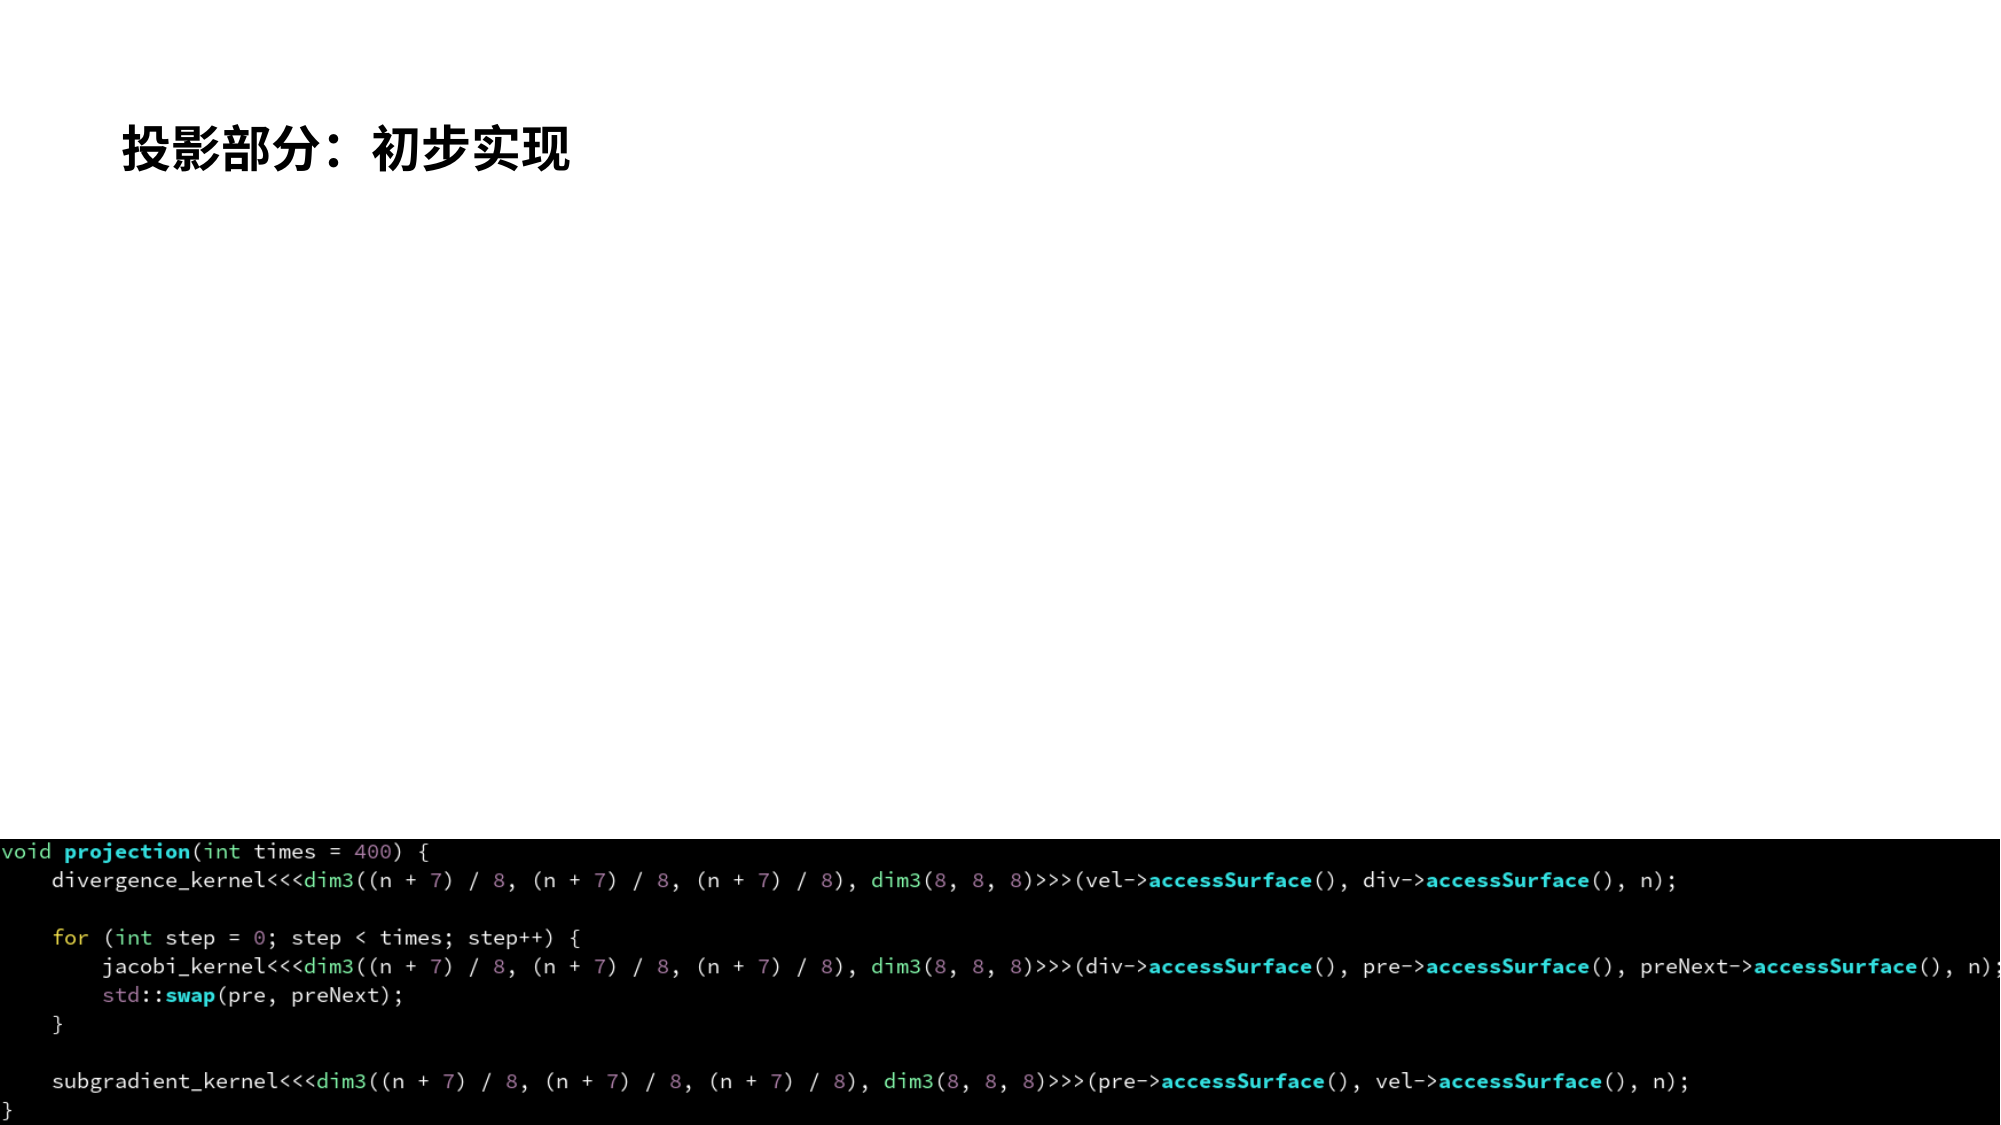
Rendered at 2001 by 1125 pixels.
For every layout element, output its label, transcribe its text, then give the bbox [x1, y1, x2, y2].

title 投影部分：初步实现 [106, 42, 1832, 260]
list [0, 839, 2000, 1125]
